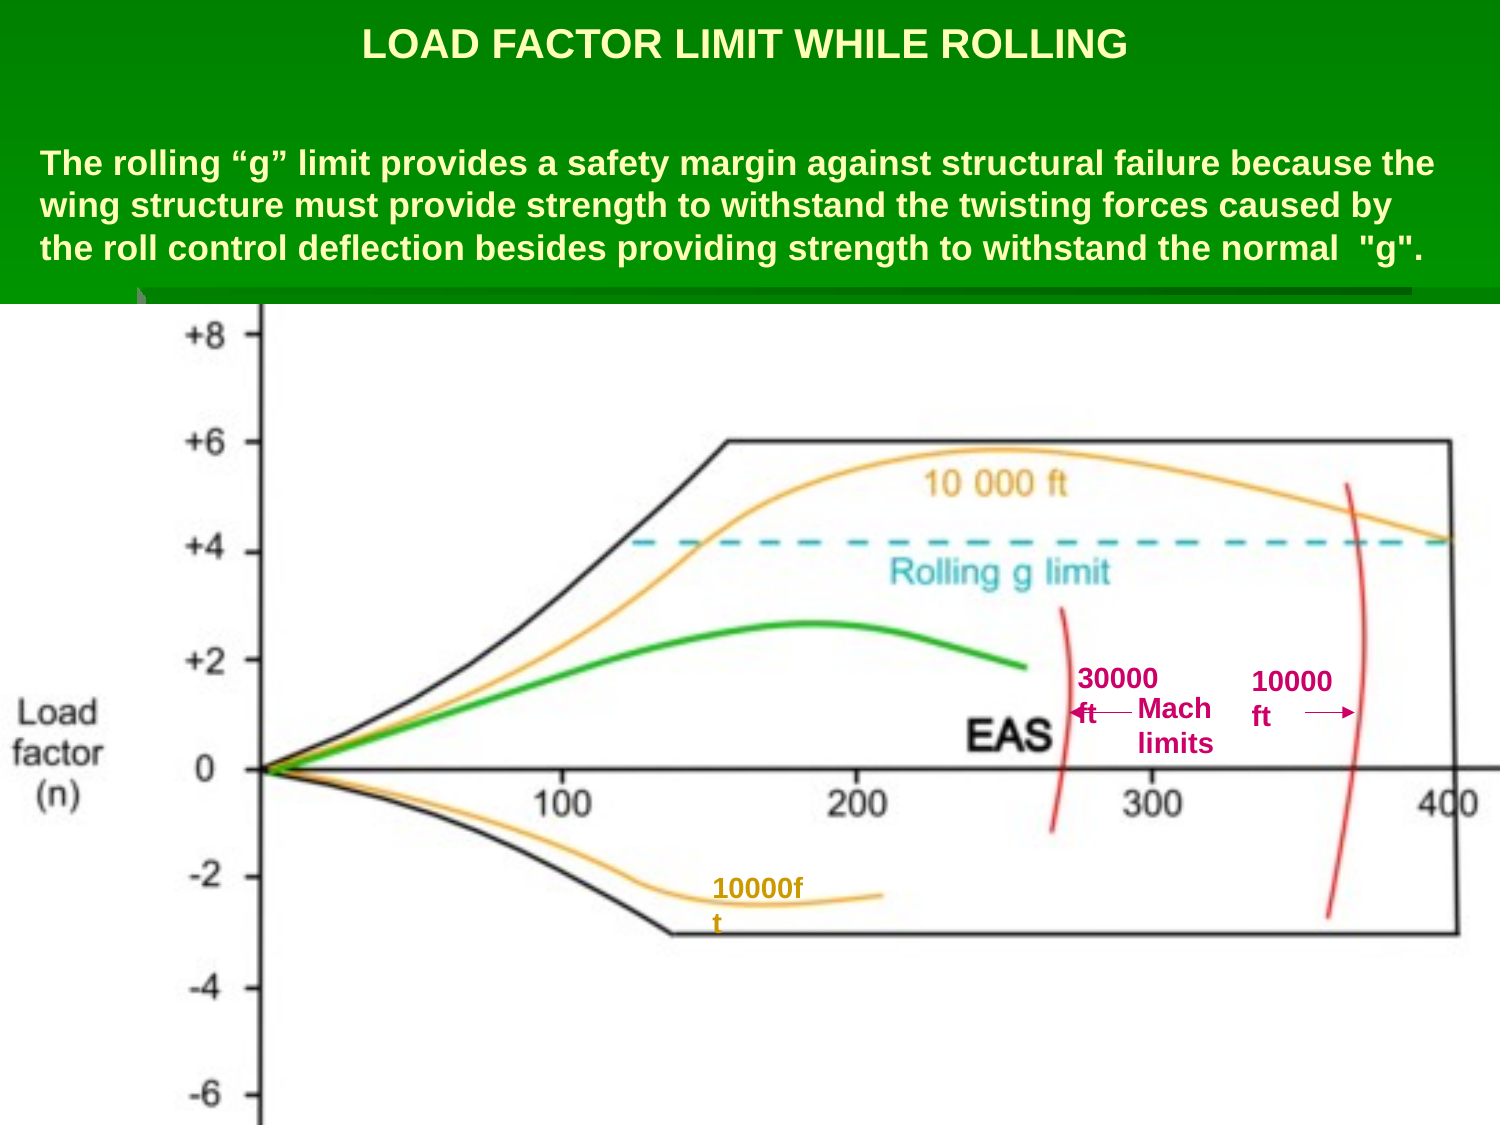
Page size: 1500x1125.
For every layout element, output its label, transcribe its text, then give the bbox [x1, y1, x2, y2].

picture [0, 303, 1500, 1125]
text_box LOAD FACTOR LIMIT WHILE ROLLING [346, 9, 1146, 75]
text_box The rolling “g” limit provides a safety margin against structural failure because the wing structure must provide strength to withstand the twisting forces caused by the roll control deflection besides providing strength to withstand the normal "g". [24, 132, 1463, 275]
